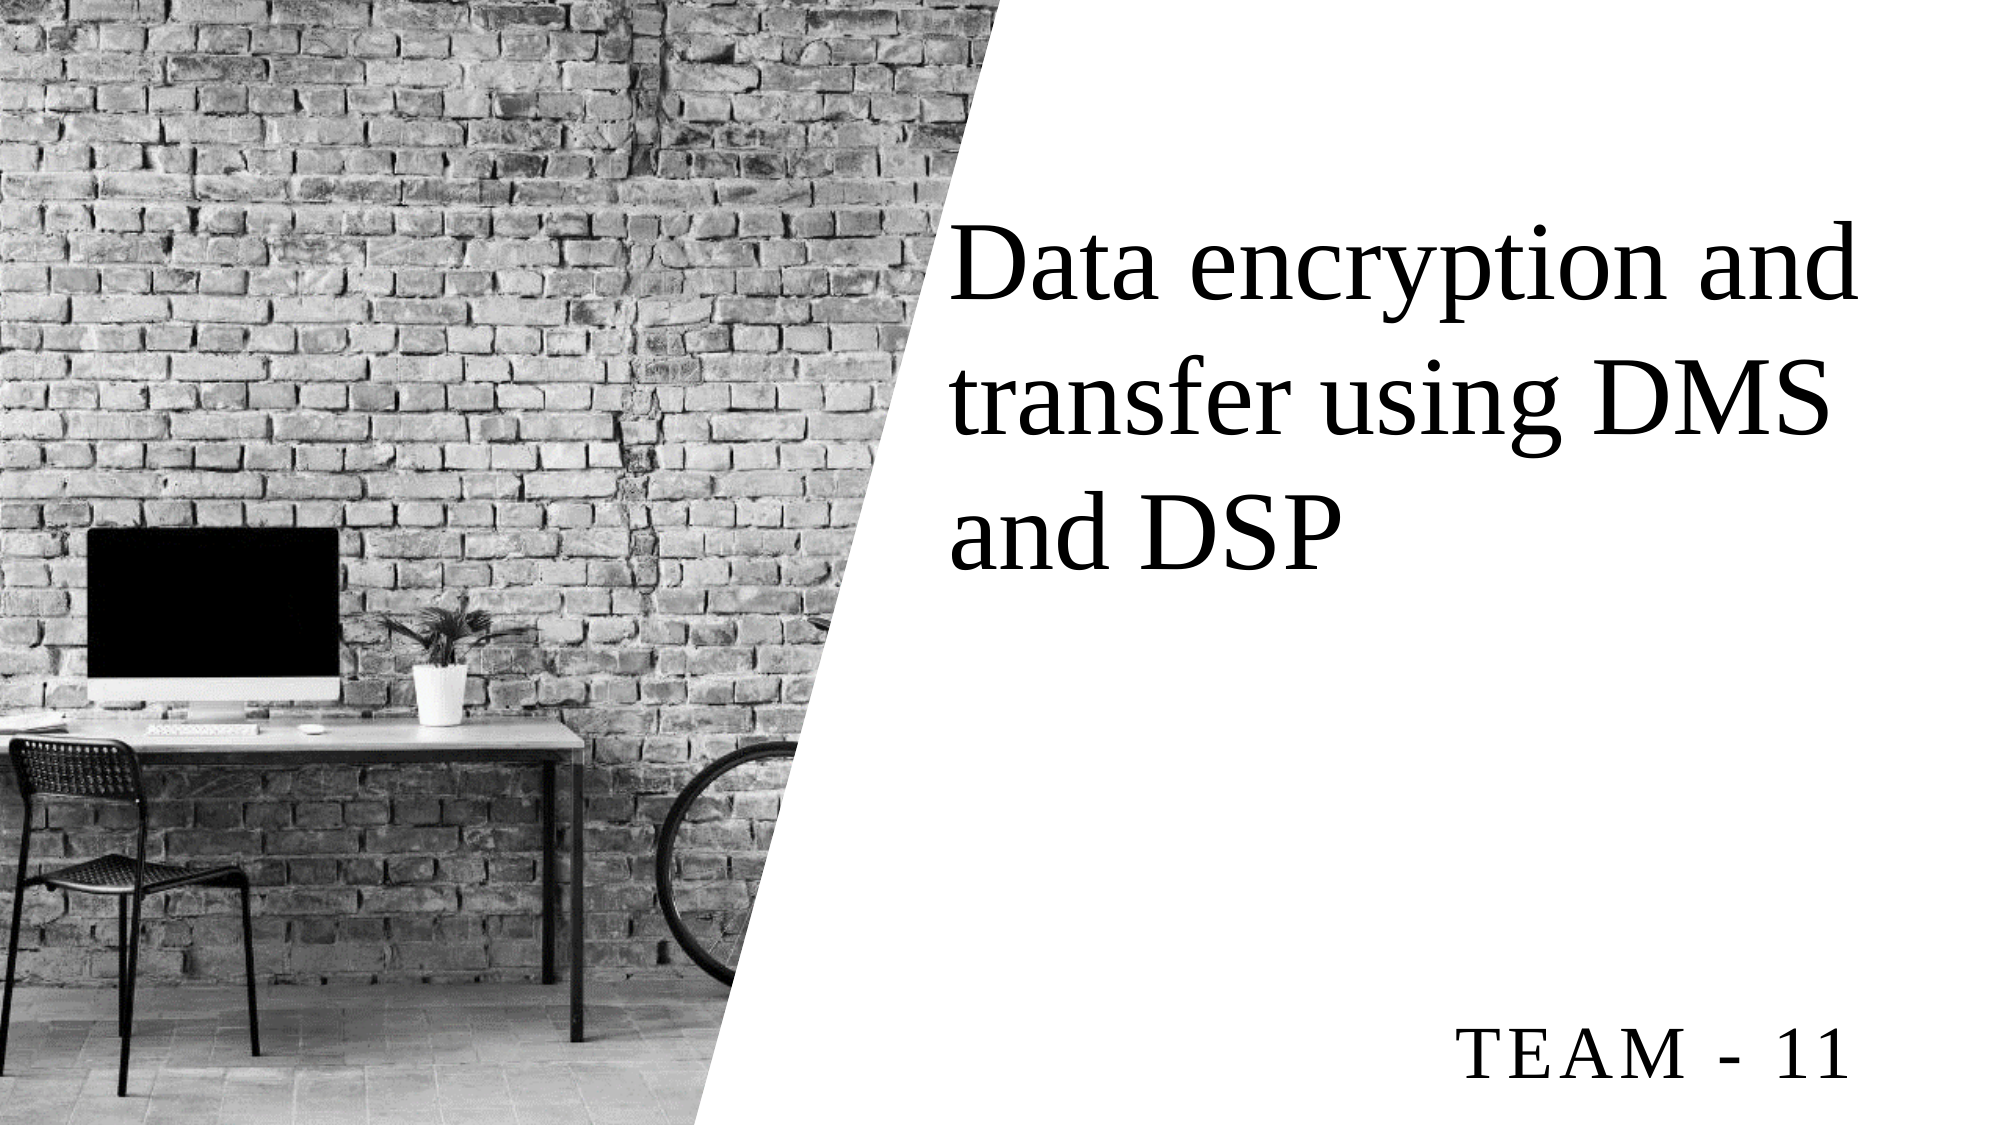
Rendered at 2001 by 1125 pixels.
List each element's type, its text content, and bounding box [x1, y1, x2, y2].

picture [0, 0, 1000, 1125]
text_box TEAM - 11 [1440, 996, 2000, 1102]
text_box Data encryption and transfer using DMS and DSP [1000, 179, 2000, 600]
